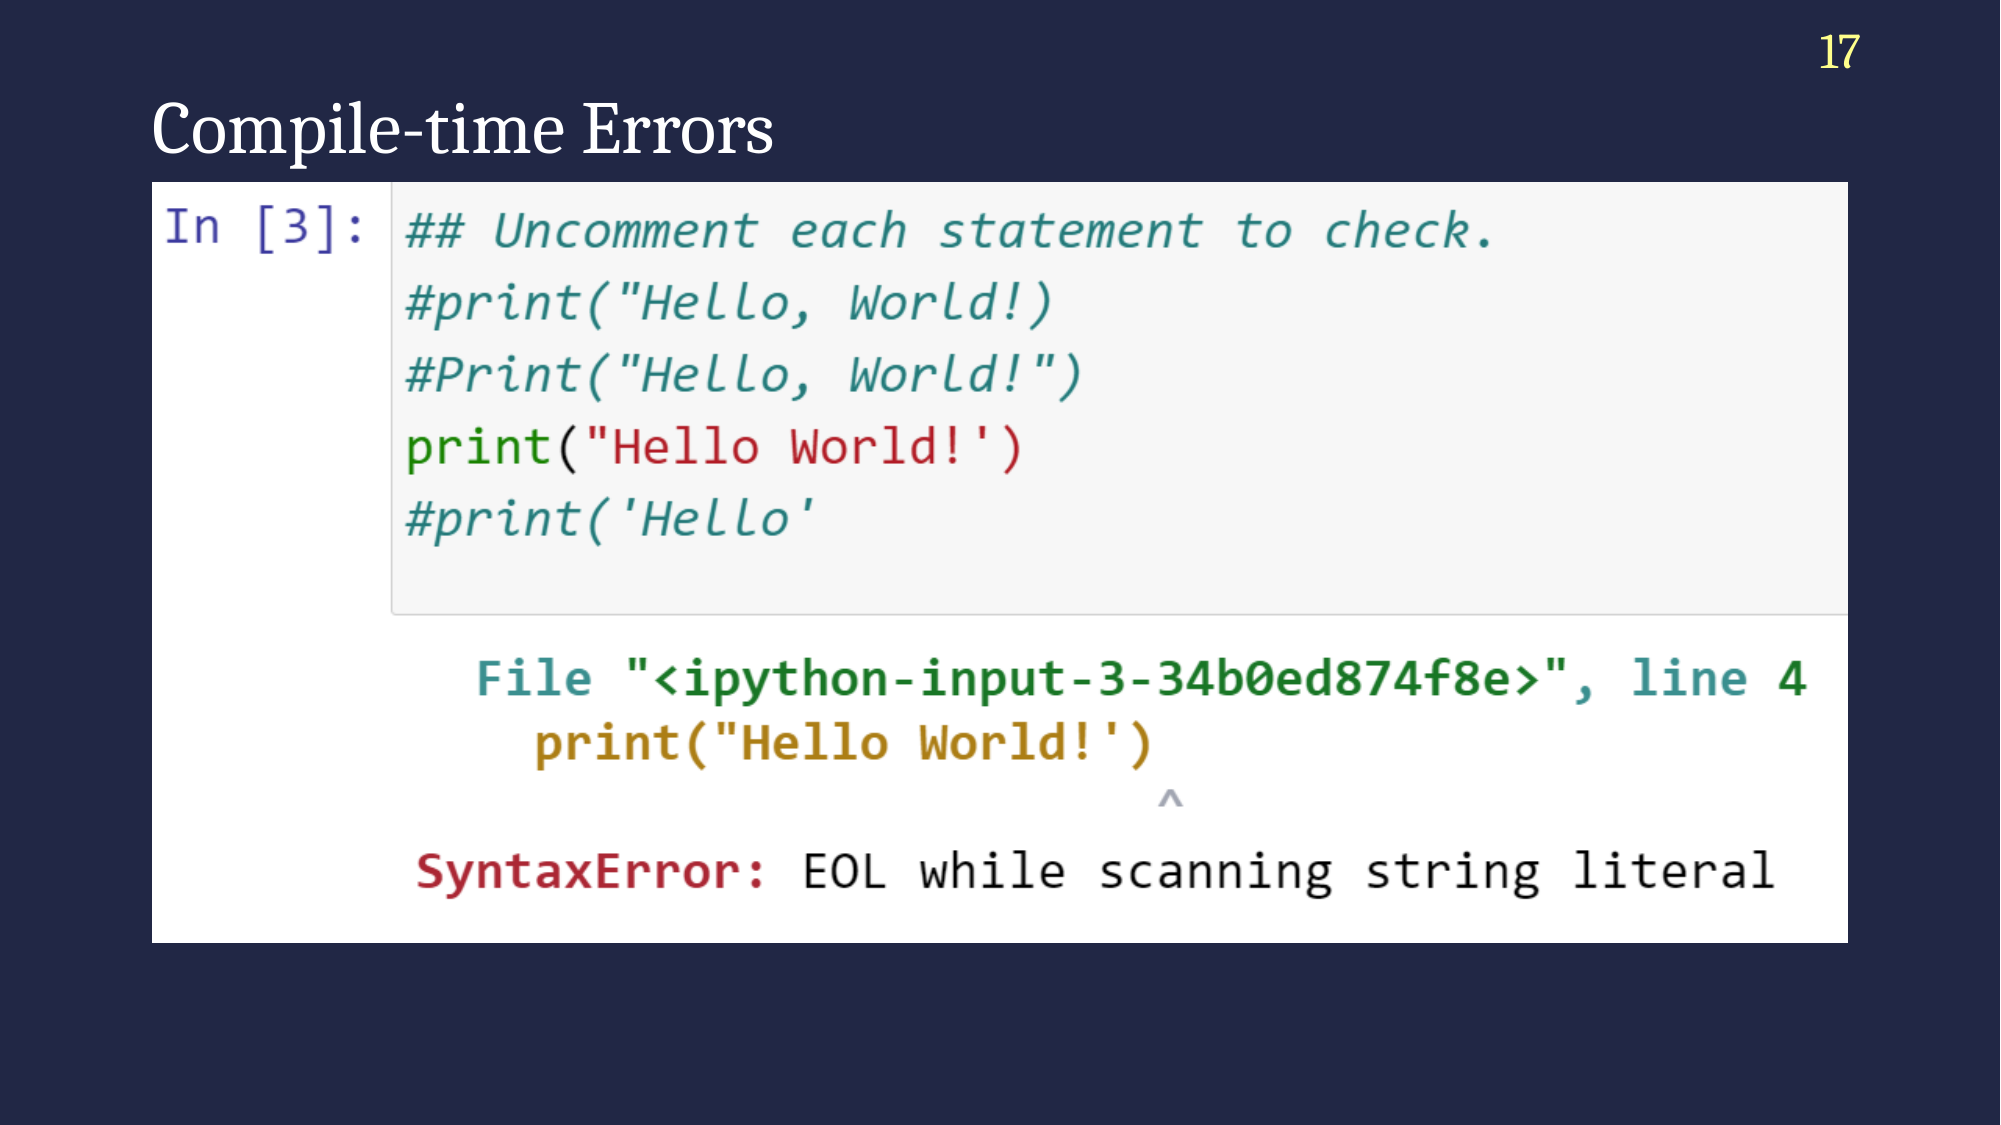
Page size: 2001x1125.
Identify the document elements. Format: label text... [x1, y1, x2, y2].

slide_number 17 [1760, 18, 1877, 79]
picture [151, 182, 1849, 943]
title Compile-time Errors [137, 59, 1863, 198]
